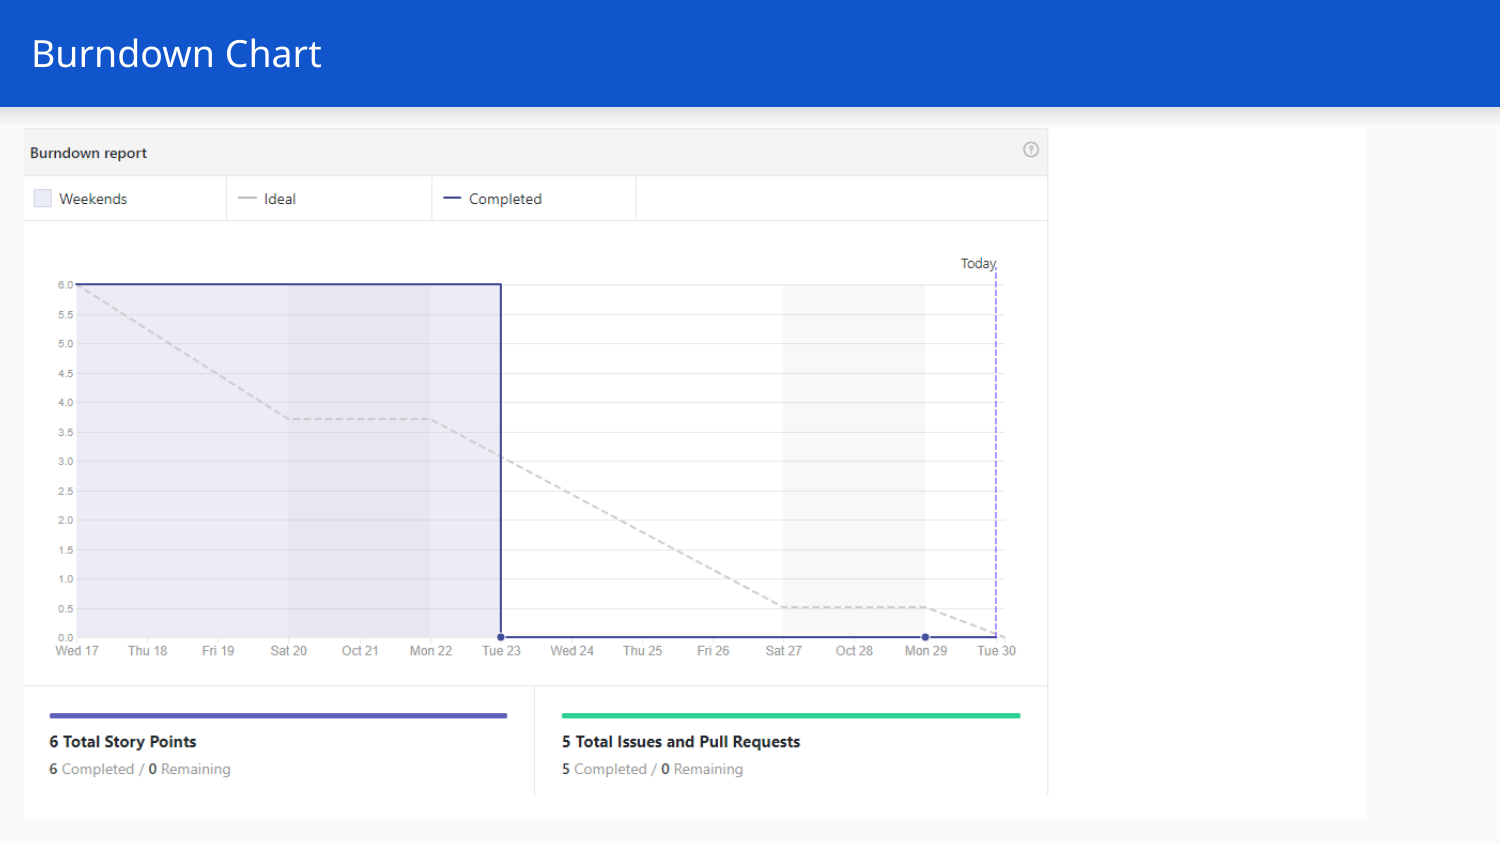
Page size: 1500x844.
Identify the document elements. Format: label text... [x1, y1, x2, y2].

title Burndown Chart [16, 2, 1464, 102]
picture [24, 126, 1367, 819]
